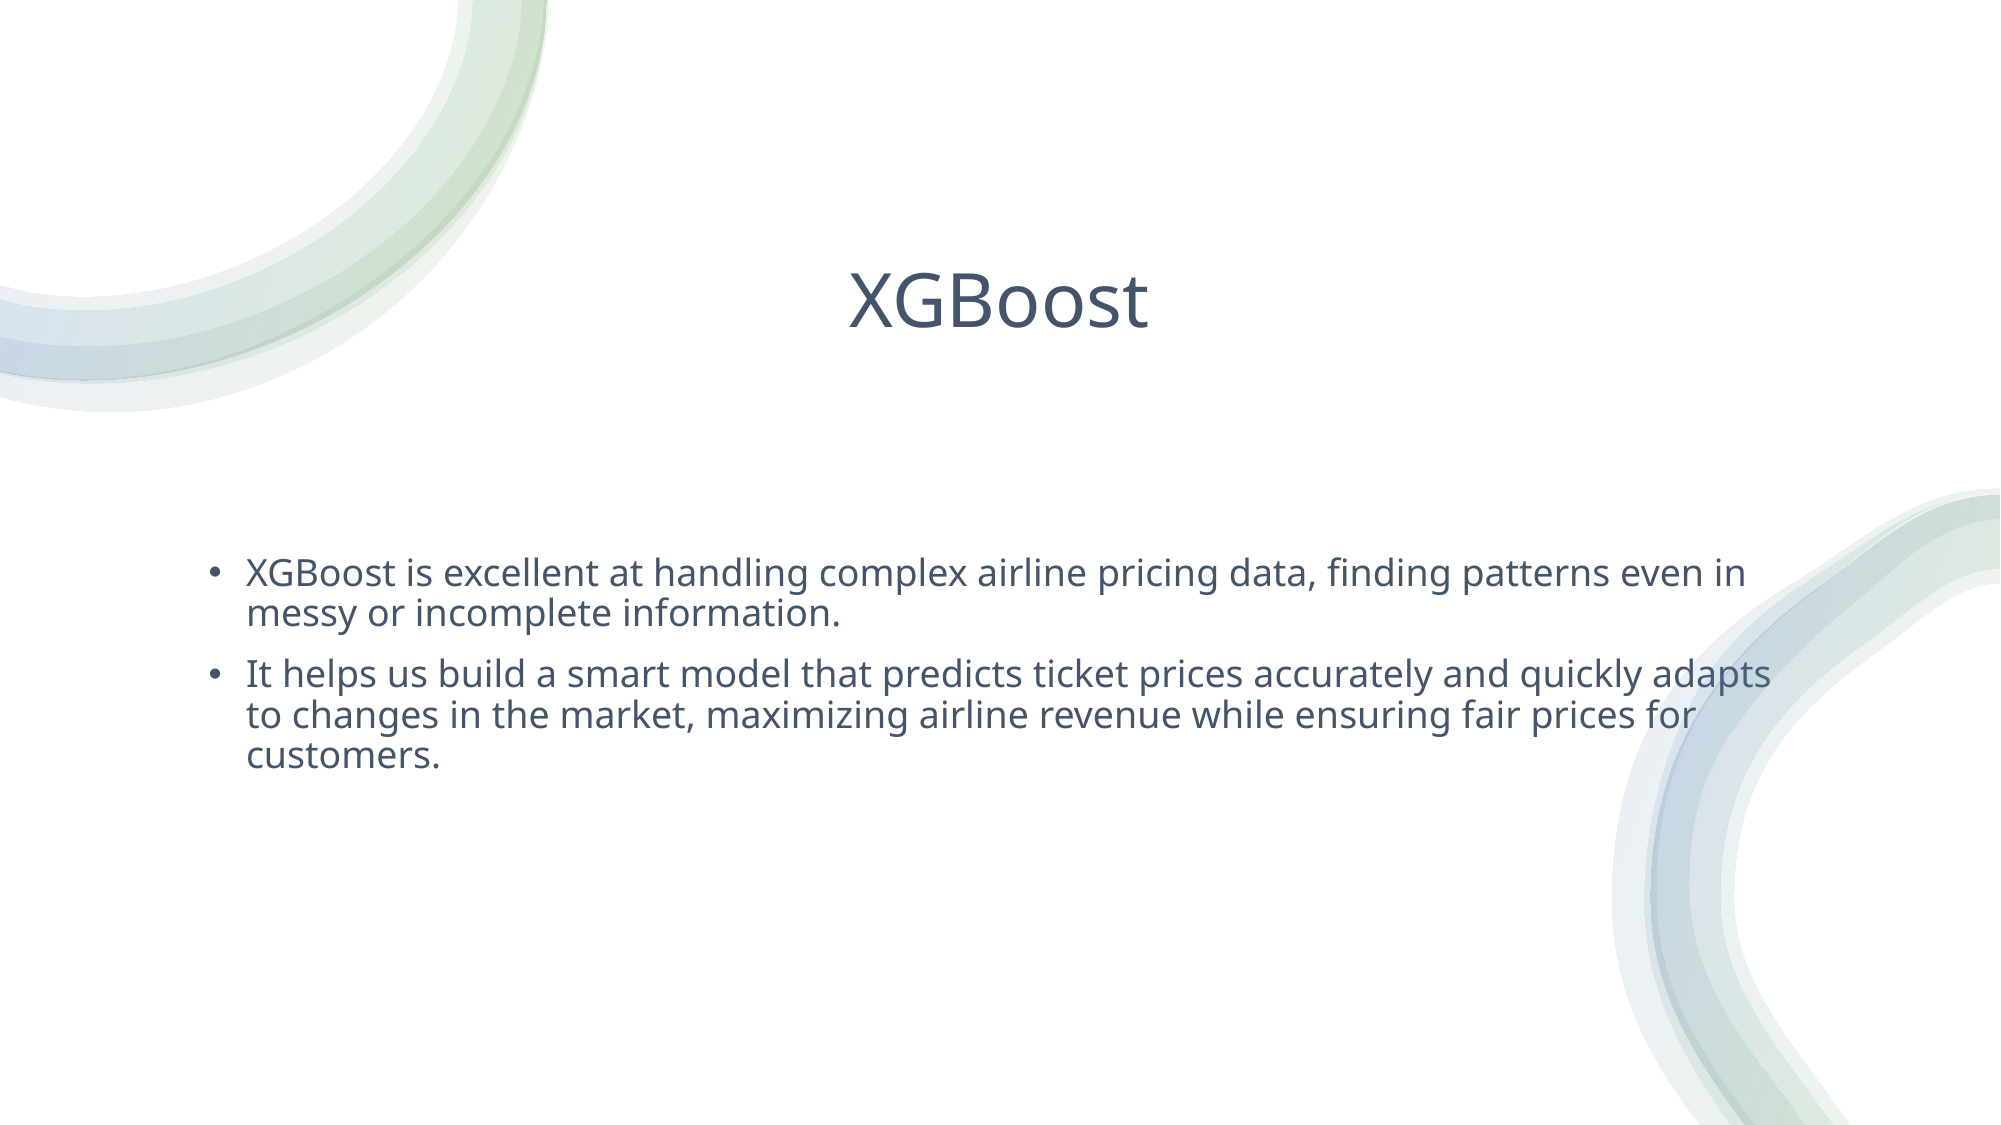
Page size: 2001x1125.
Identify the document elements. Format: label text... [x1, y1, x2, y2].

title XGBoost [549, 133, 1807, 352]
list XGBoost is excellent at handling complex airline pricing data, finding patterns even in messy or incomplete information. It helps us build a smart model that predicts ticket prices accurately and quickly adapts to changes in the market, maximizing airline revenue while ensuring fair prices for customers. [193, 546, 1807, 950]
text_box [1488, 612, 2000, 1002]
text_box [0, 0, 549, 412]
text_box [0, 0, 2000, 1125]
